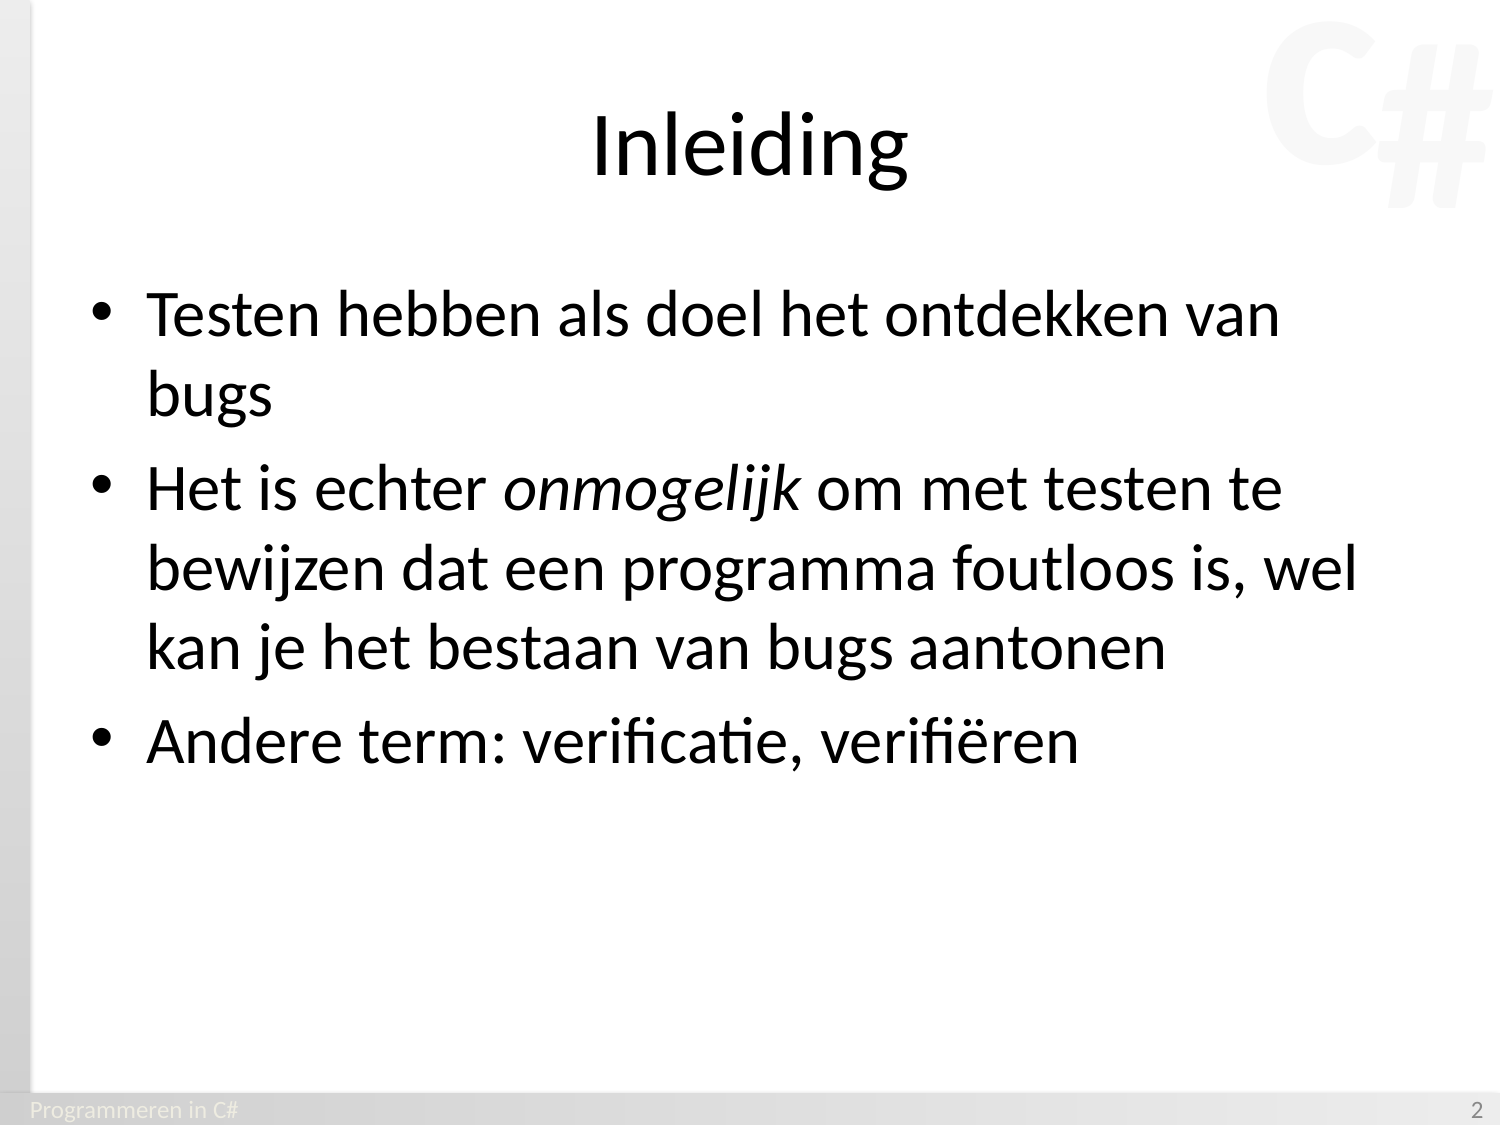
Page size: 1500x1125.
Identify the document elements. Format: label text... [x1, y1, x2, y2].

list Testen hebben als doel het ontdekken van bugs Het is echter onmogelijk om met testen te bewijzen dat een programma foutloos is, wel kan je het bestaan van bugs aantonen Andere term: verificatie, verifiëren [75, 262, 1425, 1005]
slide_number ‹#› [1148, 1078, 1499, 1125]
footer Programmeren in C# [0, 1078, 372, 1125]
title Inleiding [75, 45, 1425, 233]
